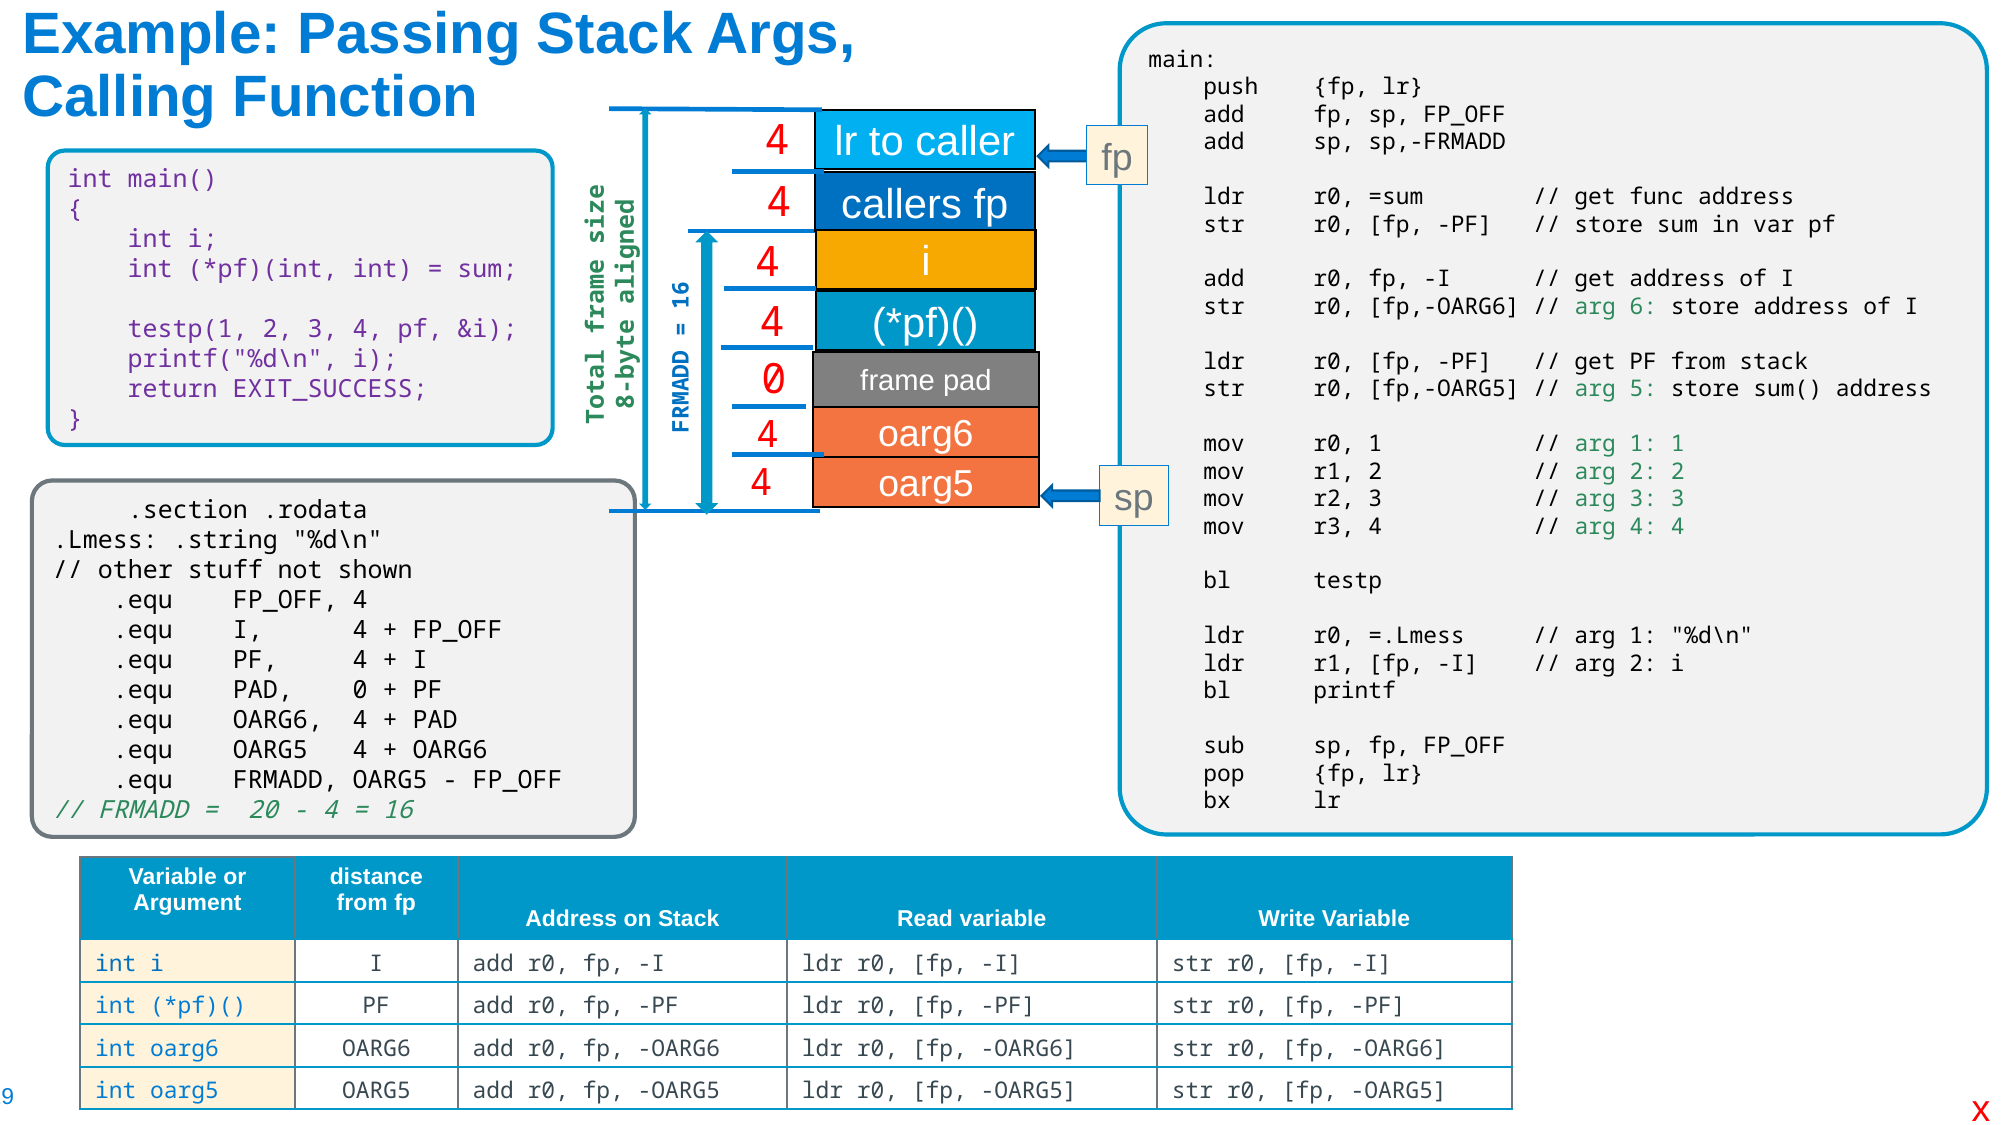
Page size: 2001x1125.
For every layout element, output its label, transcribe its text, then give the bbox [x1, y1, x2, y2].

table_cell str r0, [fp, -I] [1158, 940, 1511, 981]
text_box FRMADD = 16 [658, 202, 701, 510]
text_box 4 [741, 457, 820, 463]
text_box 4 [744, 348, 800, 352]
text_box [695, 231, 719, 510]
table_cell ldr r0, [fp, -PF] [788, 983, 1156, 1023]
text_box 4 [735, 457, 814, 510]
table_cell add r0, fp, -OARG5 [459, 1068, 786, 1108]
text_box lr to caller [814, 109, 1036, 170]
table_cell OARG5 [296, 1068, 457, 1108]
text_box callers fp [814, 171, 1036, 230]
text_box frame pad [812, 351, 1040, 408]
title Example: Passing Stack Args, Calling Function [7, 19, 1090, 137]
table_cell ldr r0, [fp, -I] [788, 940, 1156, 981]
table_cell OARG6 [296, 1025, 457, 1066]
text_box 0 [746, 348, 801, 406]
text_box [571, 109, 649, 509]
table_cell I [296, 940, 457, 981]
text_box fp [1086, 125, 1148, 185]
table_cell str r0, [fp, -OARG6] [1158, 1025, 1511, 1066]
table_cell add r0, fp, -OARG6 [459, 1025, 786, 1066]
table_cell int (*pf)() [81, 983, 294, 1023]
table_cell ldr r0, [fp, -OARG5] [788, 1068, 1156, 1108]
table_cell ldr r0, [fp, -OARG6] [788, 1025, 1156, 1066]
text_box oarg5 [814, 458, 1040, 508]
text_box x [1956, 1076, 2000, 1125]
table_cell add r0, fp, -I [459, 940, 786, 981]
table_cell str r0, [fp, -PF] [1158, 983, 1511, 1023]
text_box [1036, 142, 1086, 170]
text_box i [815, 229, 1037, 290]
table_cell str r0, [fp, -OARG5] [1158, 1068, 1511, 1108]
table_header Variable or Argument [81, 858, 294, 938]
text_box int main() { int i; int (*pf)(int, int) = sum; testp(1, 2, 3, 4, pf, &i); printf("%d\n", i); return EXIT_SUCCESS; } [47, 150, 553, 445]
text_box 4 [751, 174, 807, 230]
text_box 4 [749, 112, 805, 171]
text_box main: push {fp, lr} add fp, sp, FP_OFF add sp, sp,-FRMADD ldr r0, =sum // get func address str r0, [fp, -PF] // store sum in var pf add r0, fp, -I // get address of I str r0, [fp,-OARG6] // arg 6: store address of I ldr r0, [fp, -PF] // get PF from stack str r0, [fp,-OARG5] // arg 5: store sum() address mov r0, 1 // arg 1: 1 mov r1, 2 // arg 2: 2 mov r2, 3 // arg 3: 3 mov r3, 4 // arg 4: 4 bl testp ldr r0, =.Lmess // arg 1: "%d\n" ldr r1, [fp, -I] // arg 2: i bl printf sub sp, fp, FP_OFF pop {fp, lr} bx lr [1119, 23, 1987, 835]
table_header Write Variable [1158, 858, 1511, 938]
text_box oarg6 [820, 408, 1040, 458]
table_cell int oarg6 [81, 1025, 294, 1066]
table_header distance from fp [296, 858, 457, 938]
text_box [1040, 482, 1101, 509]
text_box 4 [741, 403, 820, 452]
table_header Read variable [788, 858, 1156, 938]
table_cell int i [81, 940, 294, 981]
text_box 4 [740, 231, 795, 286]
text_box sp [1099, 465, 1169, 526]
table_cell PF [296, 983, 457, 1023]
table_cell int oarg5 [81, 1068, 294, 1108]
table_header Address on Stack [459, 858, 786, 938]
text_box .section .rodata .Lmess: .string "%d\n" // other stuff not shown .equ FP_OFF, 4 .equ I, 4 + FP_OFF .equ PF, 4 + I .equ PAD, 0 + PF .equ OARG6, 4 + PAD .equ OARG5 4 + OARG6 .equ FRMADD, OARG5 - FP_OFF // FRMADD = 20 - 4 = 16 [31, 480, 635, 837]
text_box 4 [744, 289, 800, 347]
table_cell add r0, fp, -PF [459, 983, 786, 1023]
text_box (*pf)() [815, 290, 1036, 351]
